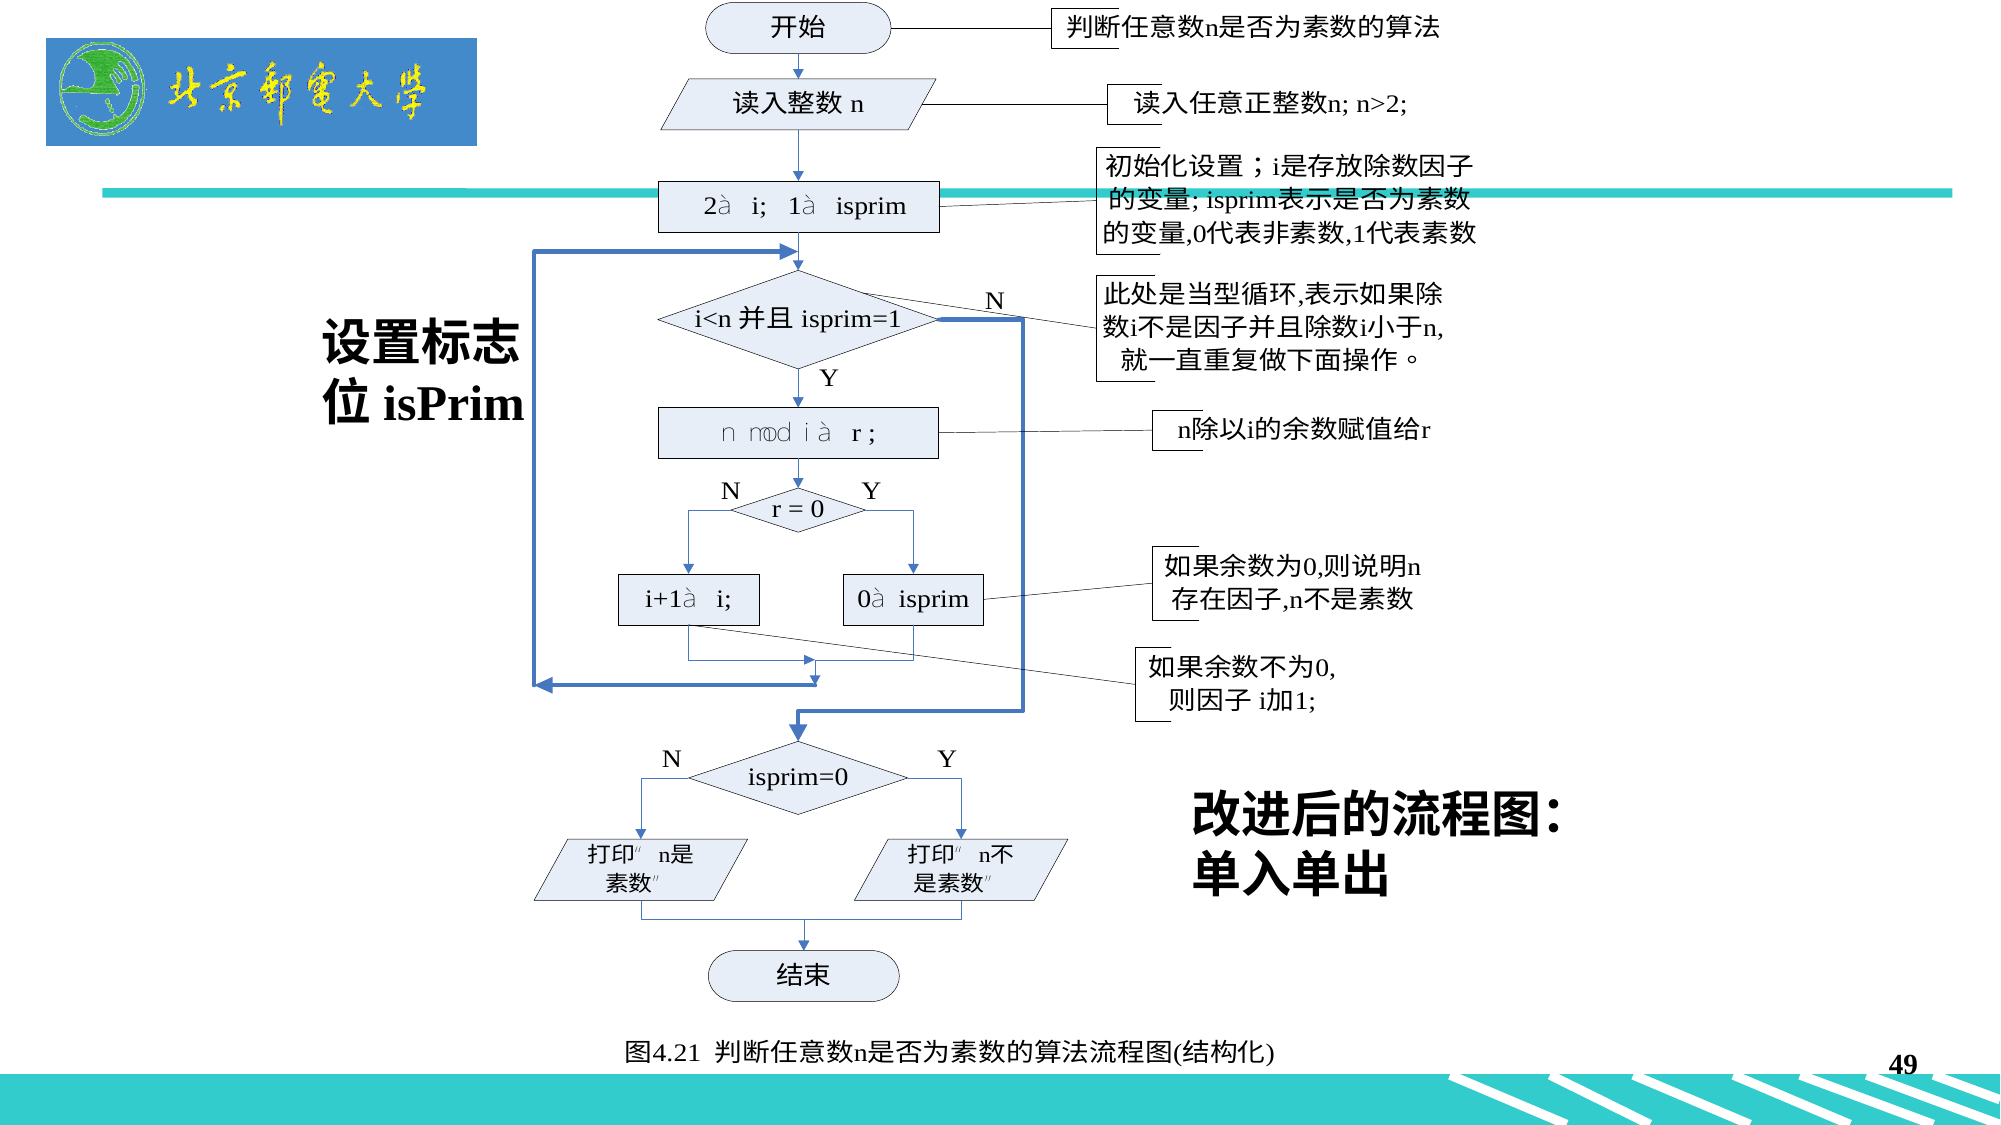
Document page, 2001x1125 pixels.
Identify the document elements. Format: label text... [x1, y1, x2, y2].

picture [46, 37, 478, 146]
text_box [491, 0, 1487, 1083]
text_box 改进后的流程图：单入单出 [1490, 774, 1626, 910]
text_box [249, 165, 301, 252]
text_box 设置标志位isPrim [249, 302, 486, 438]
slide_number 49 [1516, 1037, 1934, 1113]
